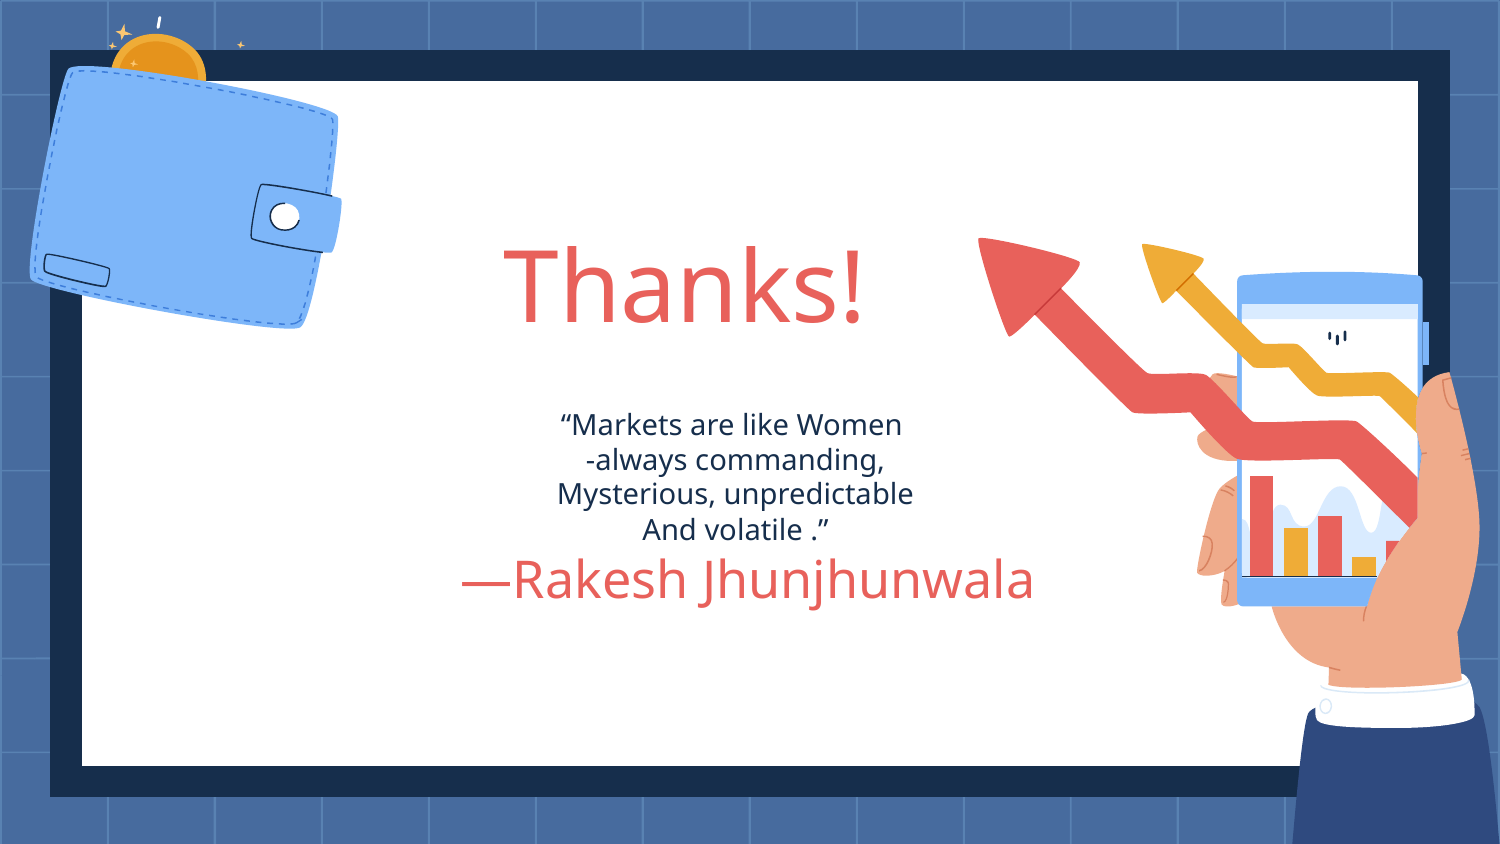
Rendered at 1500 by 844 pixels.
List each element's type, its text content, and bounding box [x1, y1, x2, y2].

title —Rakesh Jhunjhunwala [375, 544, 969, 611]
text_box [41, 24, 349, 316]
text_box Thanks! [284, 171, 1087, 393]
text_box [974, 237, 1500, 844]
subtitle “Markets are like Women -always commanding, Mysterious, unpredictable And volatile .” [353, 427, 969, 525]
